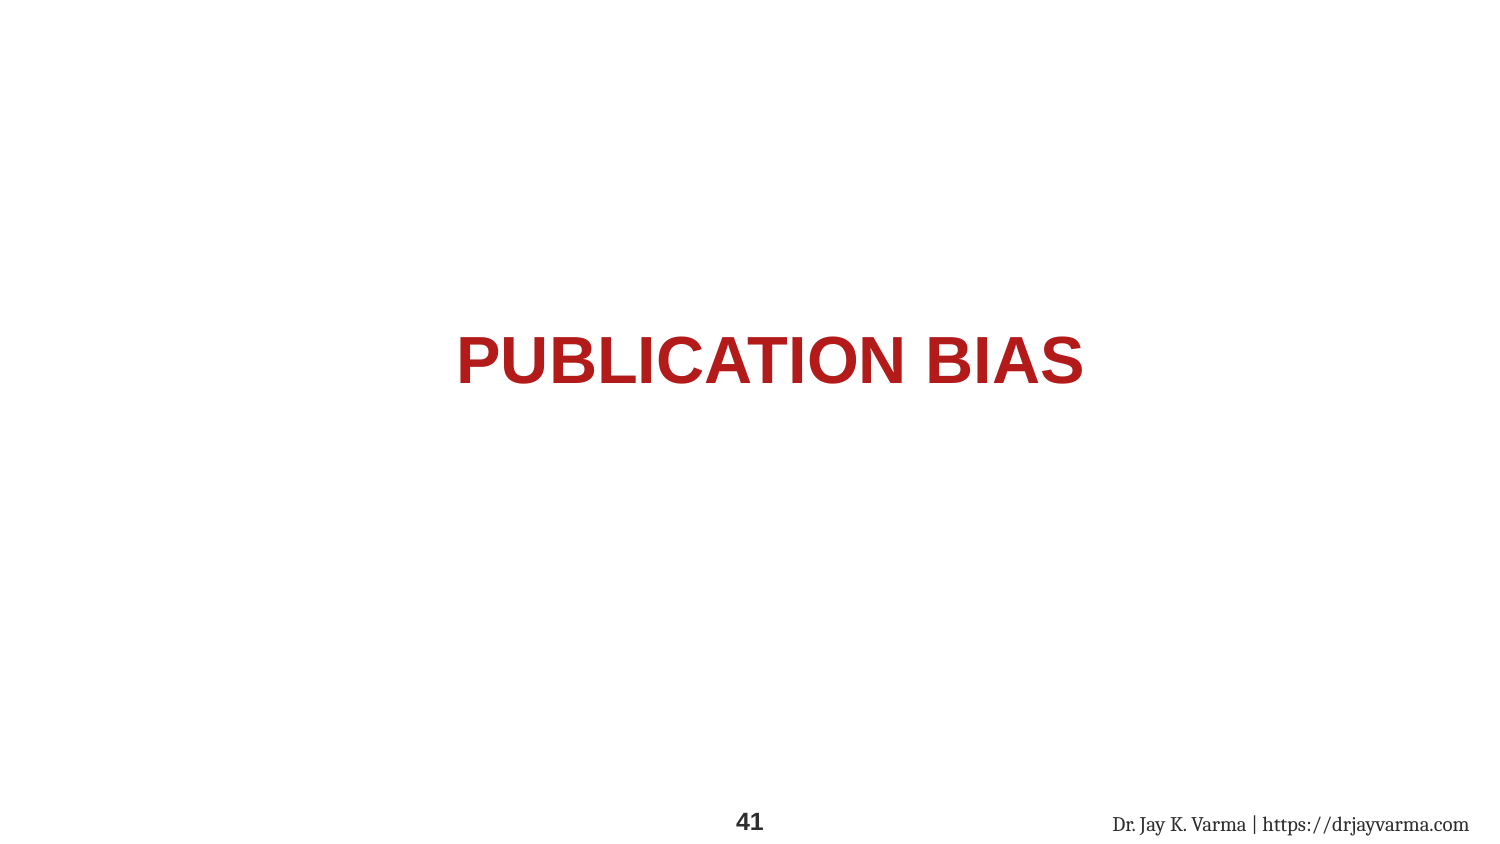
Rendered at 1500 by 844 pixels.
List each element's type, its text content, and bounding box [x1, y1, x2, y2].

text_box Dr. Jay K. Varma | https://drjayvarma.com [1097, 803, 1500, 844]
title PUBLICATION BIAS [129, 316, 1413, 406]
